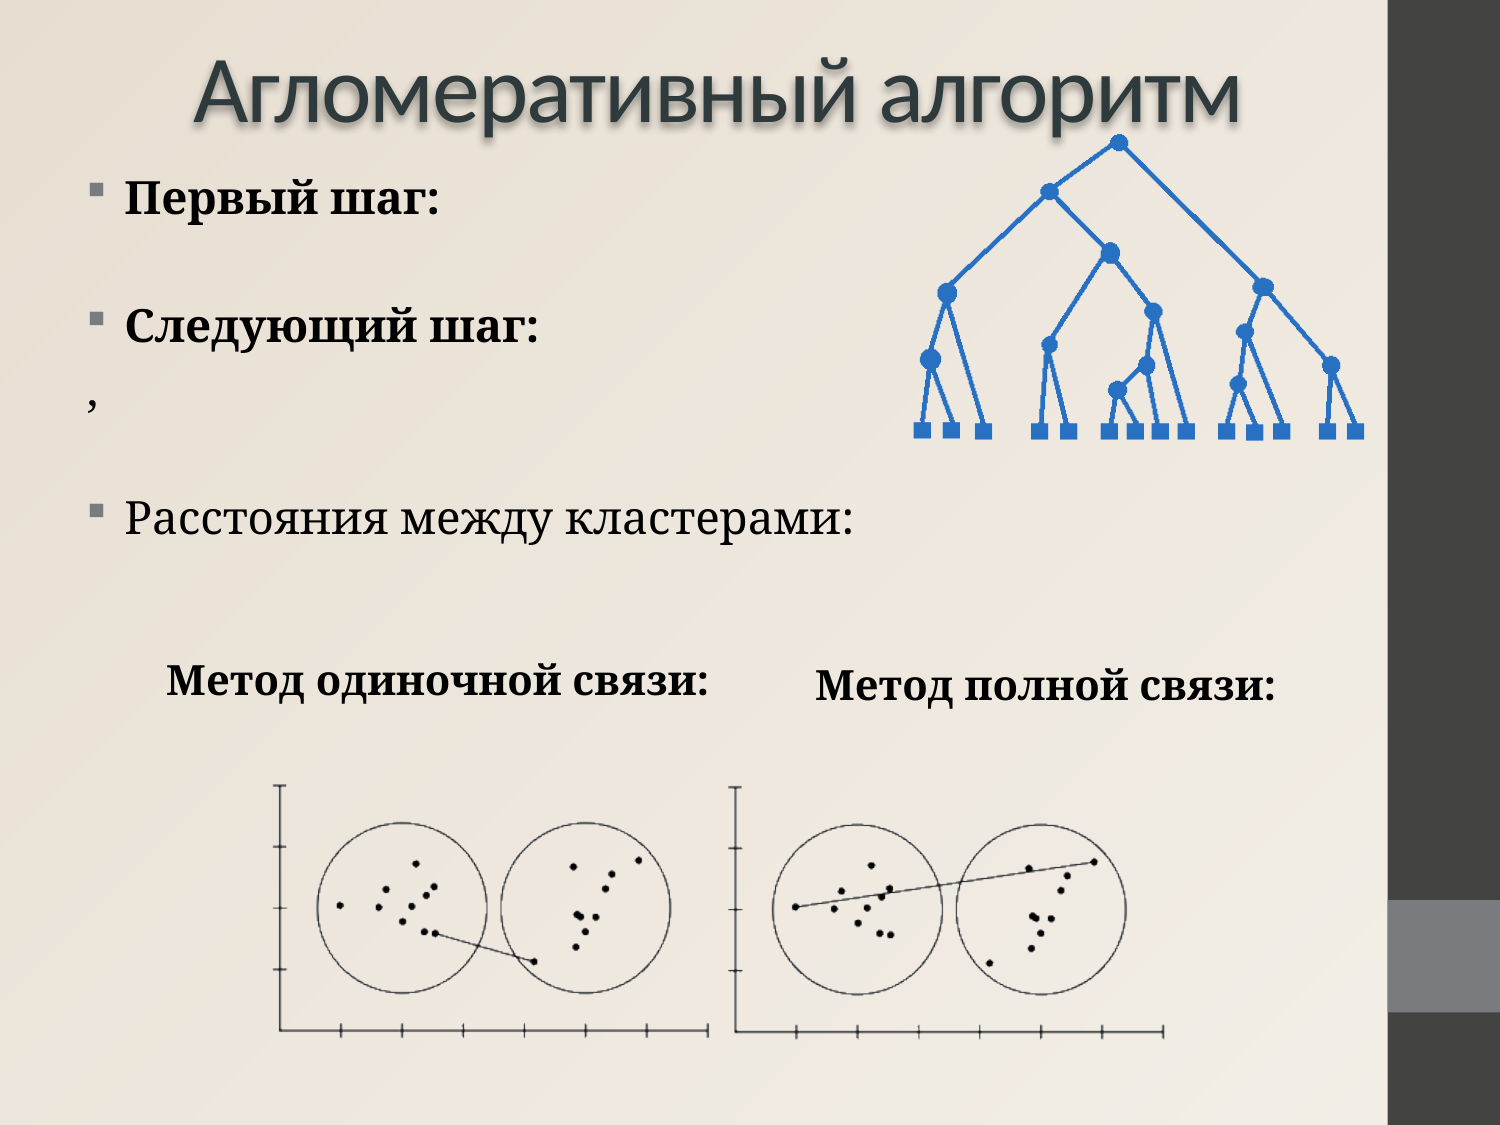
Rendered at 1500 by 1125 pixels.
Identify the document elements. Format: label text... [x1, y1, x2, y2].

title Агломеративный алгоритм [93, 0, 1344, 169]
picture [265, 774, 1182, 1049]
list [903, 113, 1380, 445]
